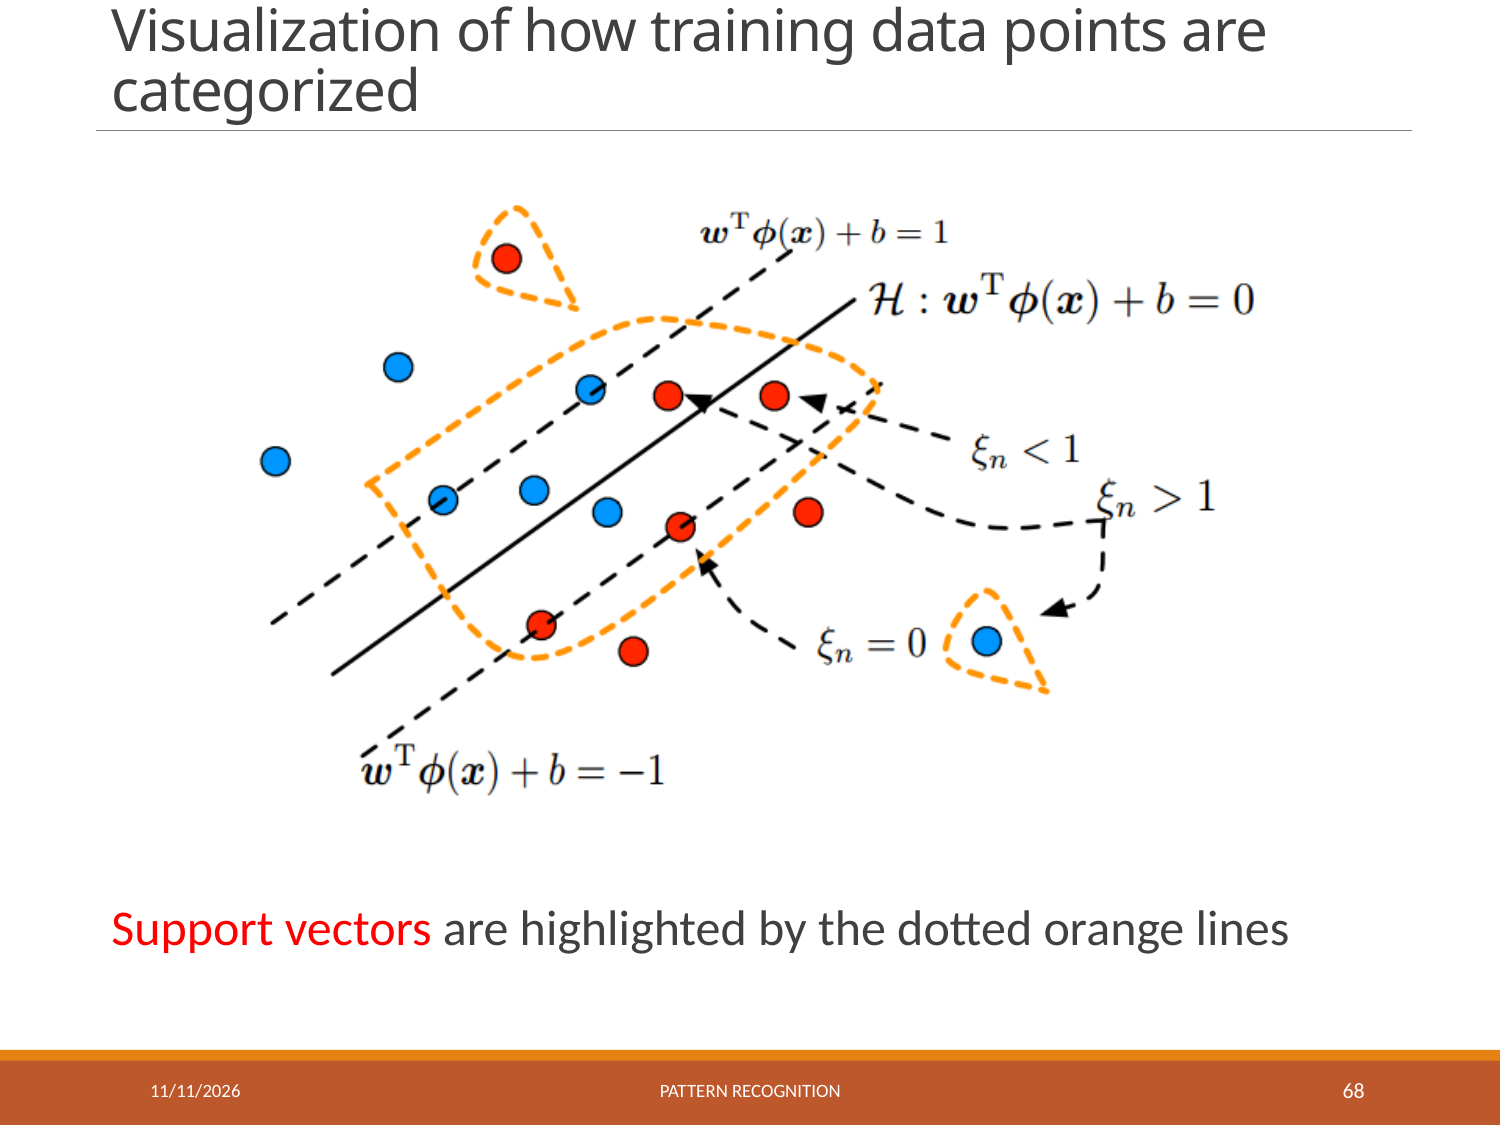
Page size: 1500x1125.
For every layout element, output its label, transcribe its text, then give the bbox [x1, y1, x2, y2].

list Support vectors are highlighted by the dotted orange lines [96, 140, 1413, 1034]
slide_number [135, 1059, 440, 1120]
slide_number 68 [1218, 1059, 1380, 1120]
footer Pattern recognition [453, 1059, 1047, 1120]
picture [234, 193, 1266, 809]
title Visualization of how training data points are categorized [96, 19, 1413, 131]
